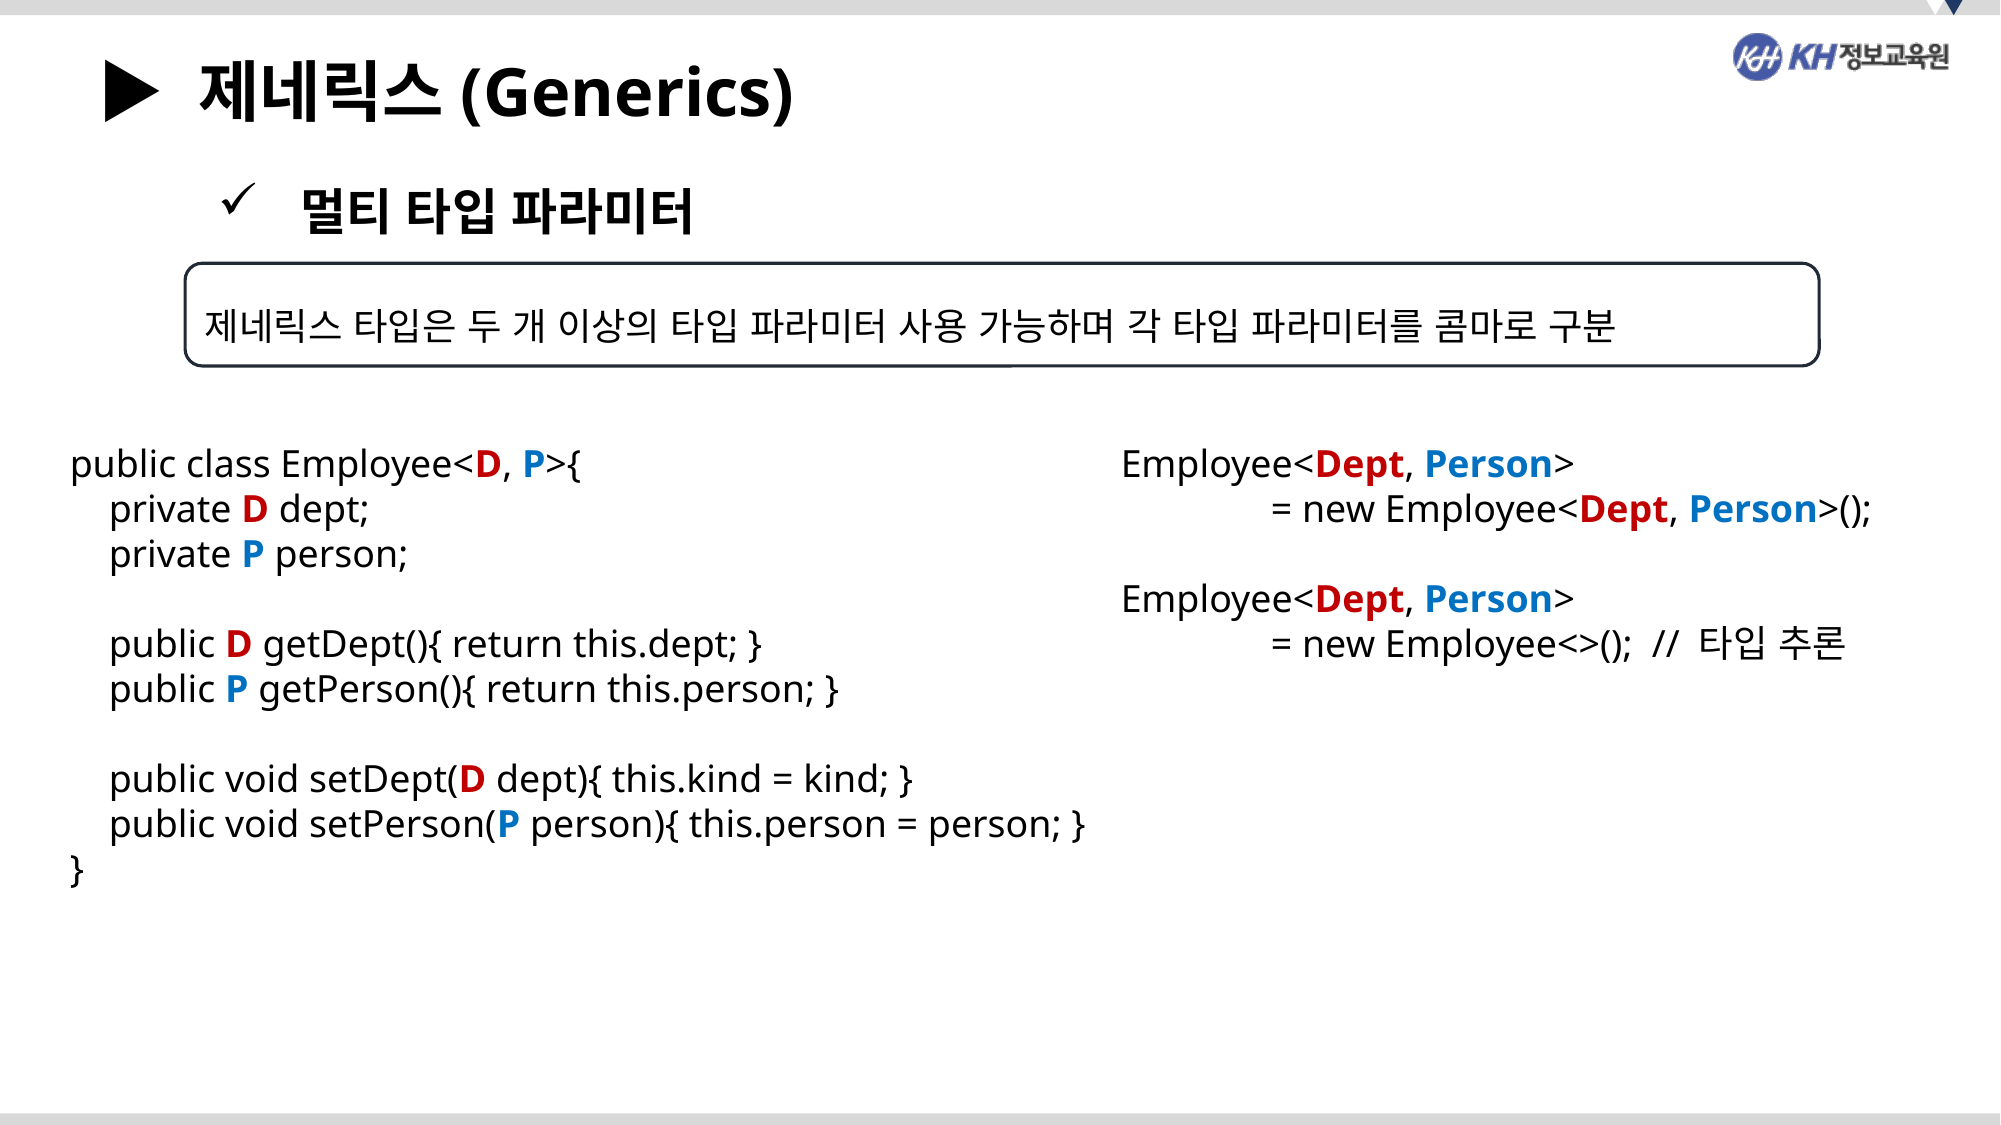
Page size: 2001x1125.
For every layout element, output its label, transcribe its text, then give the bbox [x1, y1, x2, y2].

text_box 제네릭스 타입은 두 개 이상의 타입 파라미터 사용 가능하며 각 타입 파라미터를 콤마로 구분 [184, 262, 1821, 367]
picture [1717, 25, 1965, 89]
text_box ▶ 제네릭스(Generics) [82, 42, 810, 138]
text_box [55, 432, 1945, 903]
text_box 멀티 타입 파라미터 [202, 172, 711, 248]
